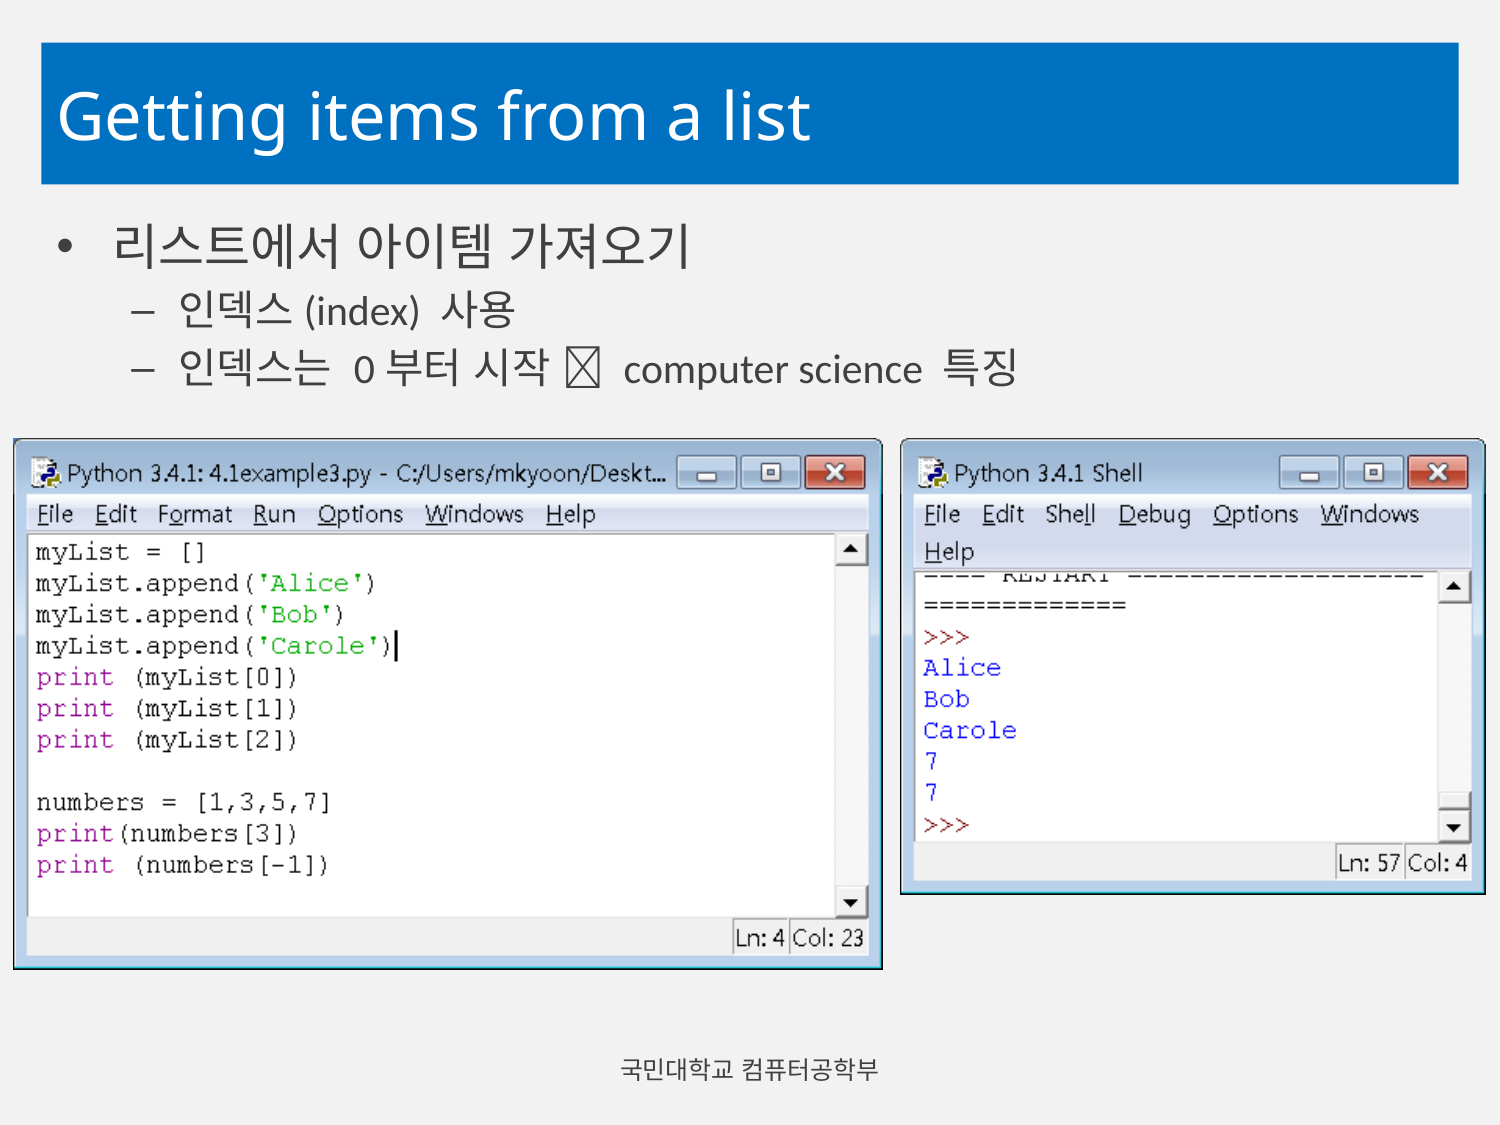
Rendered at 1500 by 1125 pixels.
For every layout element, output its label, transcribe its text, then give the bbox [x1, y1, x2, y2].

footer 국민대학교 컴퓨터공학부 [466, 1042, 1034, 1103]
picture [900, 438, 1486, 895]
picture [13, 438, 883, 970]
title Getting items from a list [41, 42, 1459, 185]
list 리스트에서 아이템 가져오기 인덱스(index) 사용 인덱스는 0부터 시작  computer science 특징 [41, 208, 1459, 1000]
